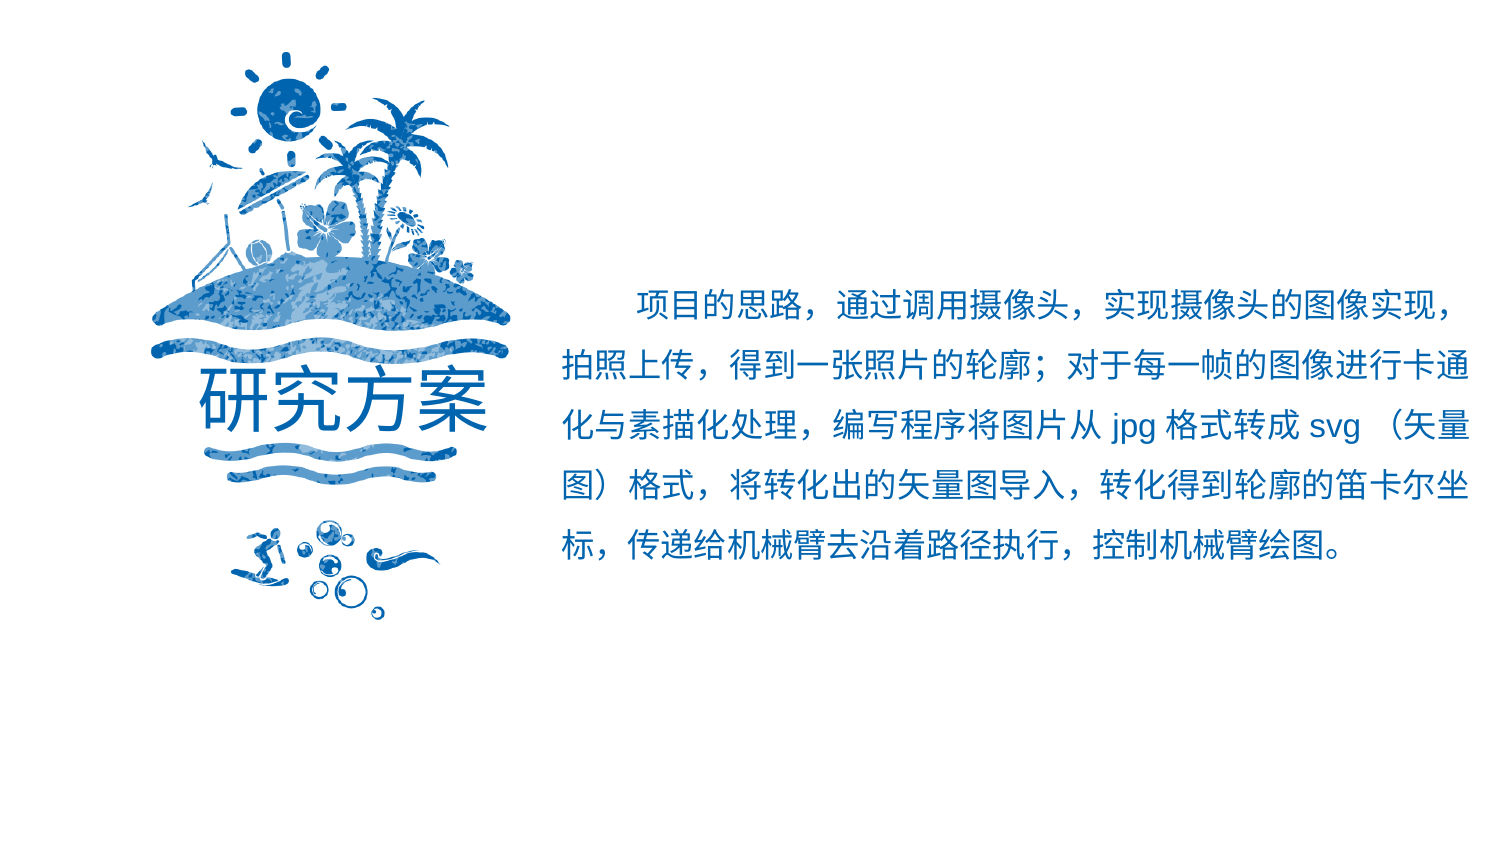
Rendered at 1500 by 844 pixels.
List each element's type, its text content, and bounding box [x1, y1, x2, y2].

text_box 项目的思路，通过调用摄像头，实现摄像头的图像实现，拍照上传，得到一张照片的轮廓；对于每一帧的图像进行卡通化与素描化处理，编写程序将图片从jpg格式转成svg（矢量图）格式，将转化出的矢量图导入，转化得到轮廓的笛卡尔坐标，传递给机械臂去沿着路径执行，控制机械臂绘图。 [1073, 264, 1471, 565]
picture [0, 0, 1069, 844]
